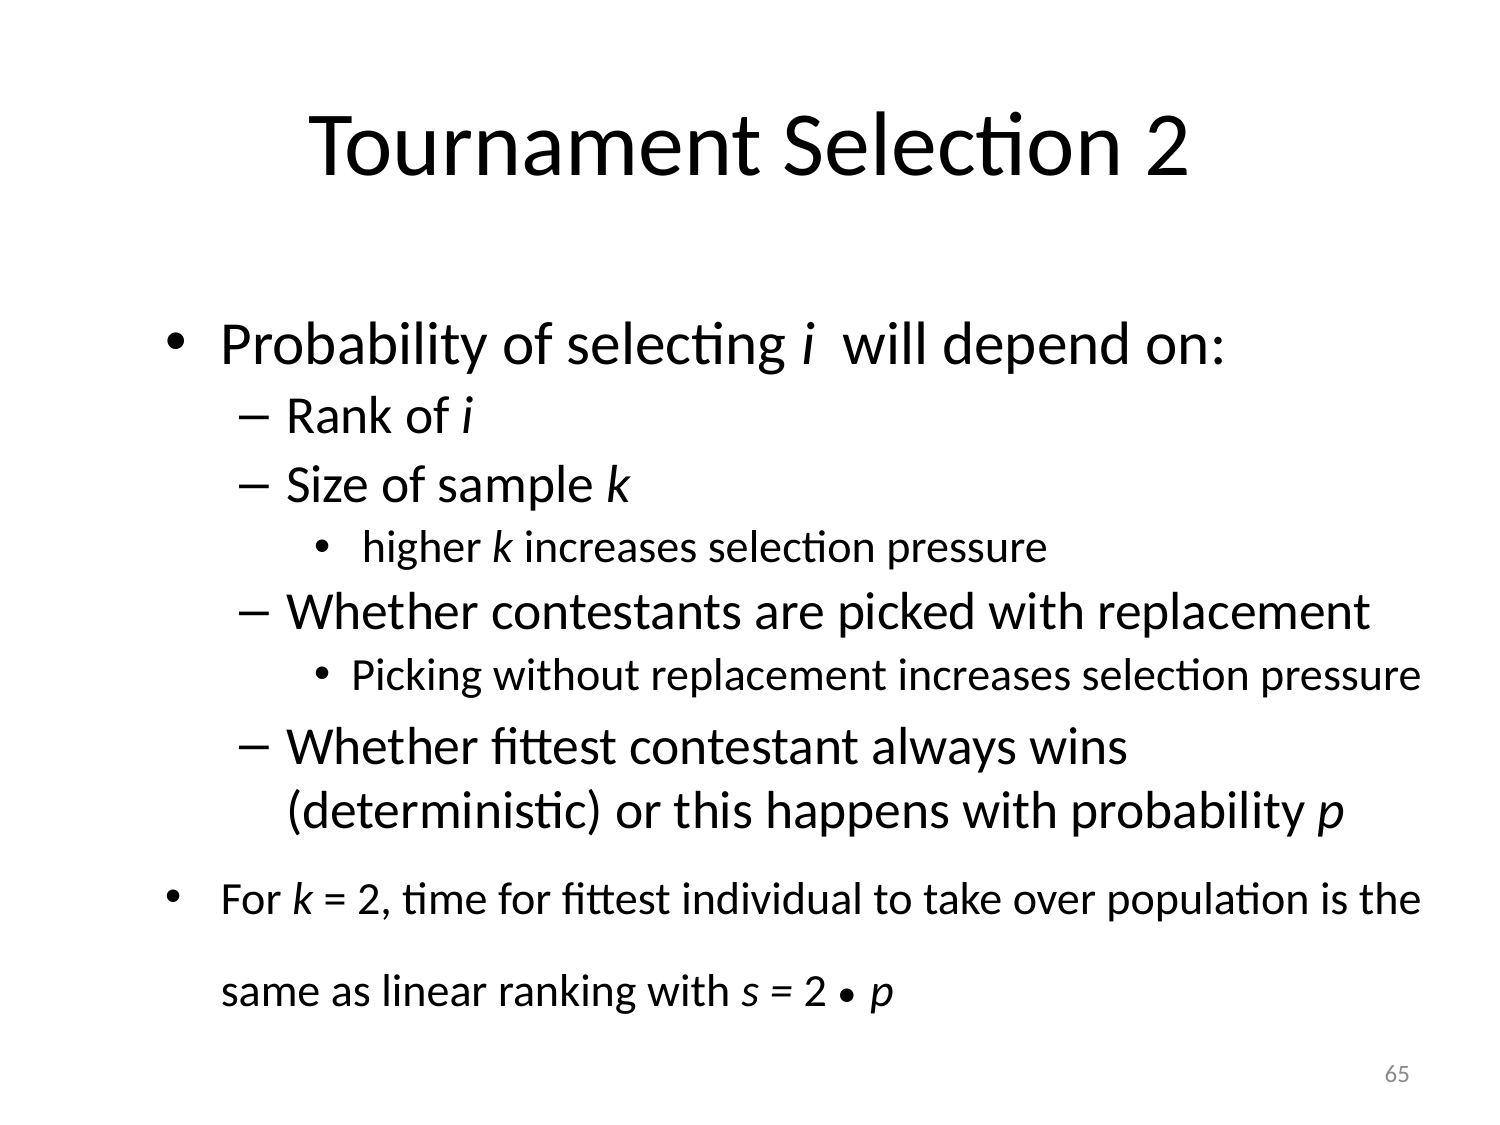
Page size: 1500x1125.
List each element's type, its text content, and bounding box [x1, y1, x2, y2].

slide_number 65 [1074, 1042, 1425, 1103]
title Tournament Selection 2 [75, 45, 1425, 233]
list Probability of selecting i will depend on: Rank of i Size of sample k higher k increases selection pressure Whether contestants are picked with replacement Picking without replacement increases selection pressure Whether fittest contestant always wins (deterministic) or this happens with probability p For k = 2, time for fittest individual to take over population is the same as linear ranking with s = 2 • p [150, 281, 1463, 1065]
